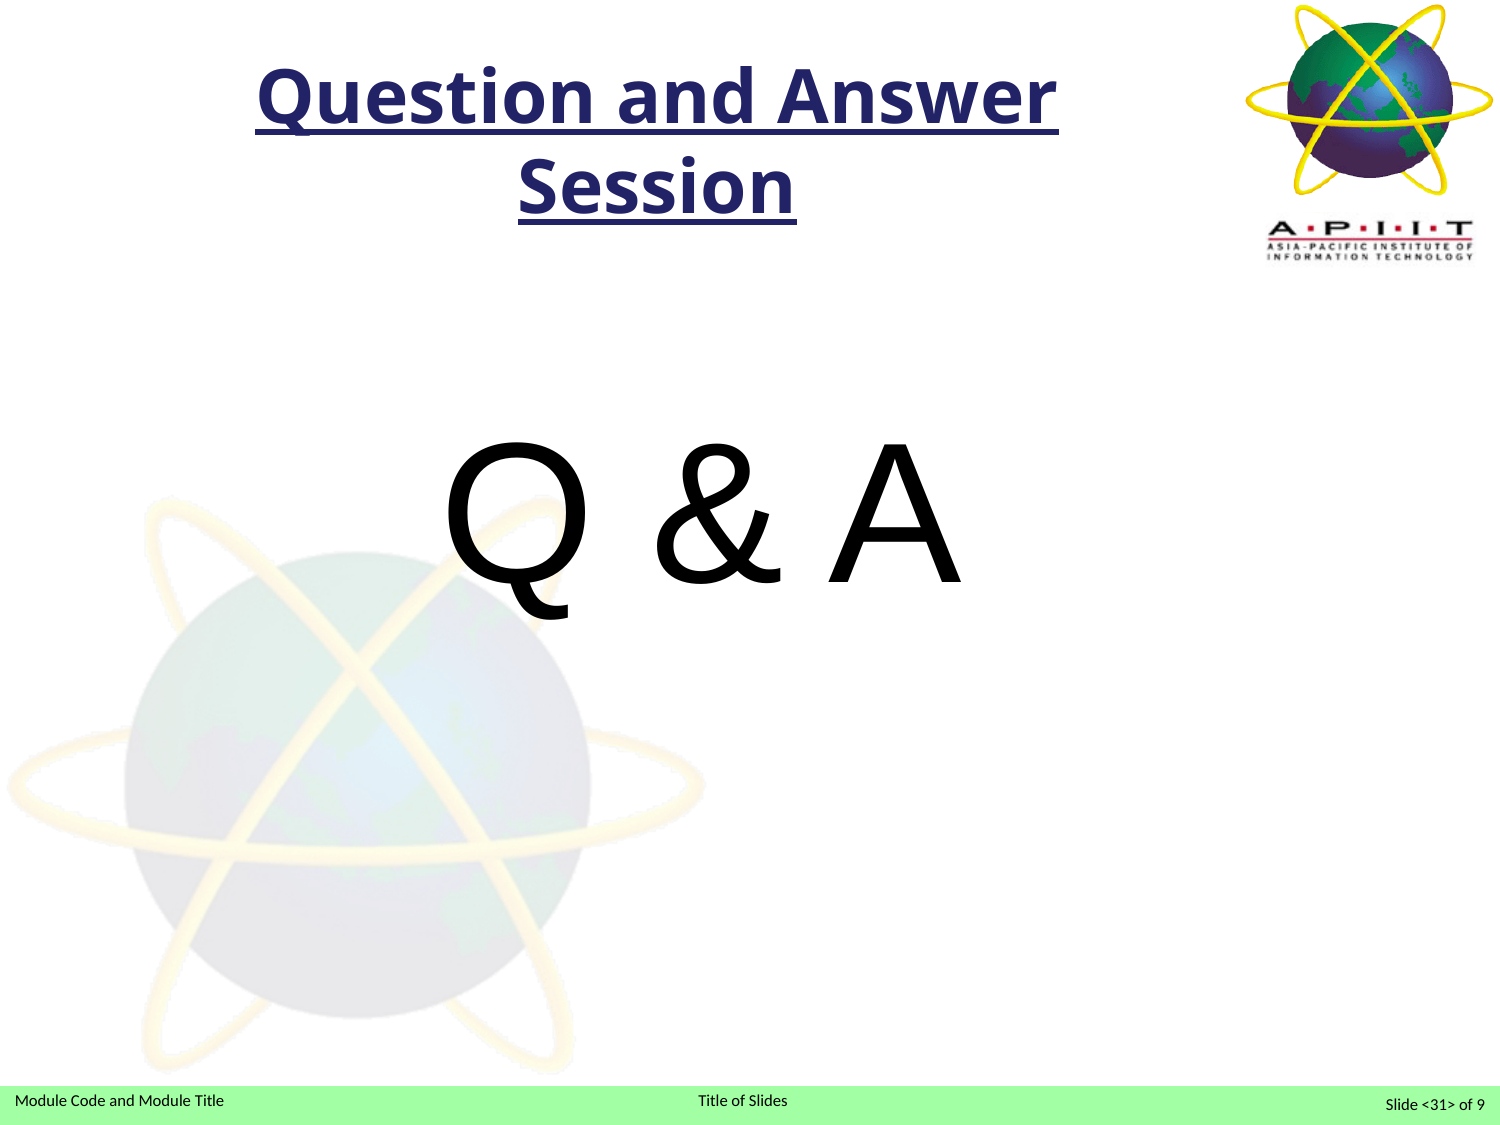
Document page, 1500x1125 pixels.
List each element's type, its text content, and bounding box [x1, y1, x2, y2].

title Question and Answer Session [97, 37, 1218, 241]
text_box Q & A [424, 374, 1240, 630]
footer Slide <31> of 9 [1024, 1086, 1500, 1125]
picture [1254, 212, 1488, 274]
picture [1236, 0, 1500, 199]
